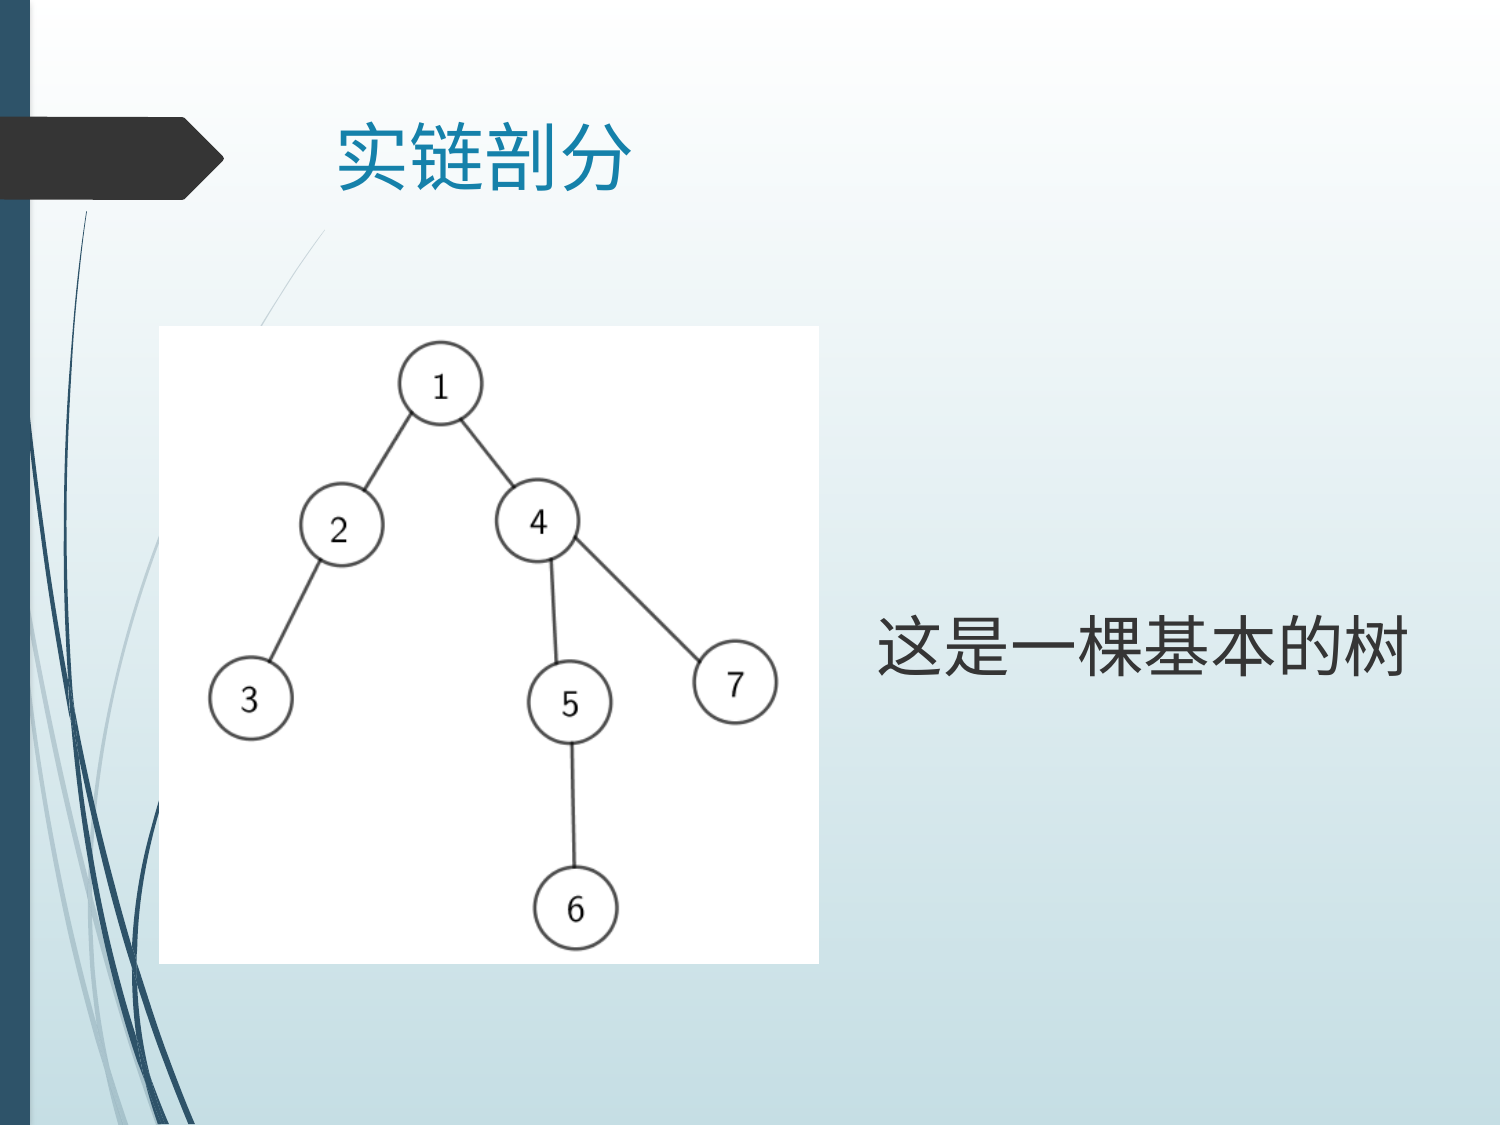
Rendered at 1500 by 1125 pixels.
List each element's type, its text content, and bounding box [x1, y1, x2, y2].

title 实链剖分 [319, 102, 1400, 313]
text_box 这是一棵基本的树 [861, 597, 1426, 693]
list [159, 326, 819, 964]
